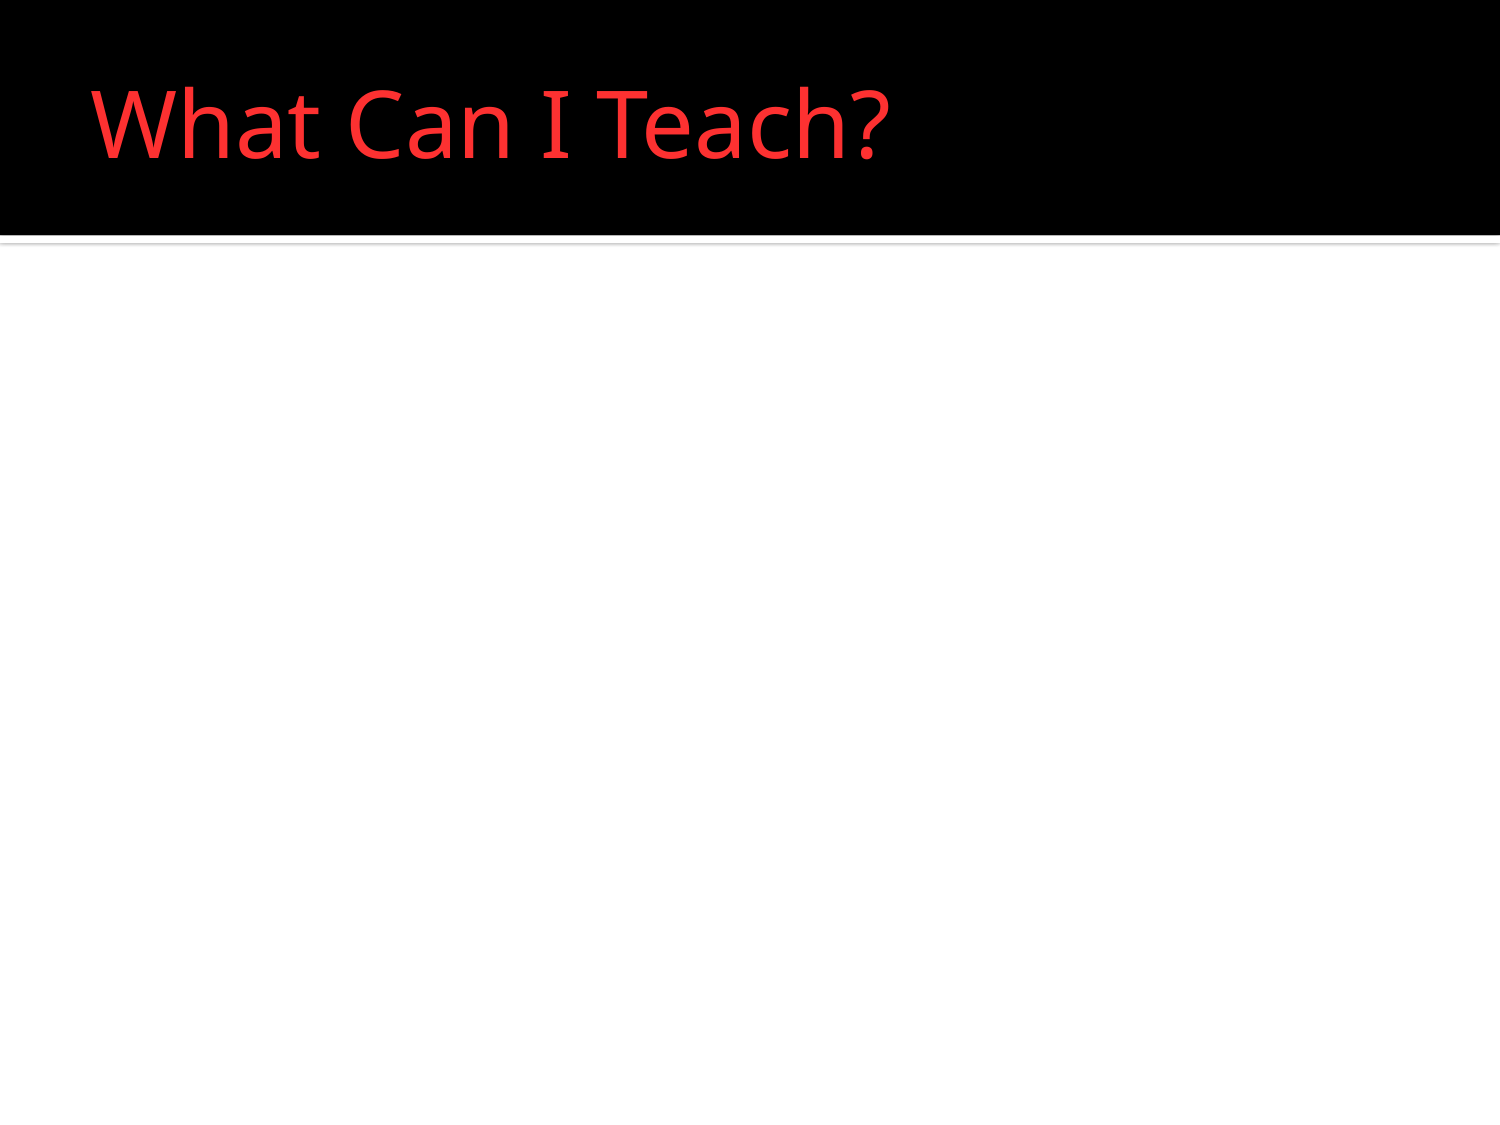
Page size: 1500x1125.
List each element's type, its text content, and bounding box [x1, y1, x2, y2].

title What Can I Teach? [75, 25, 1425, 231]
